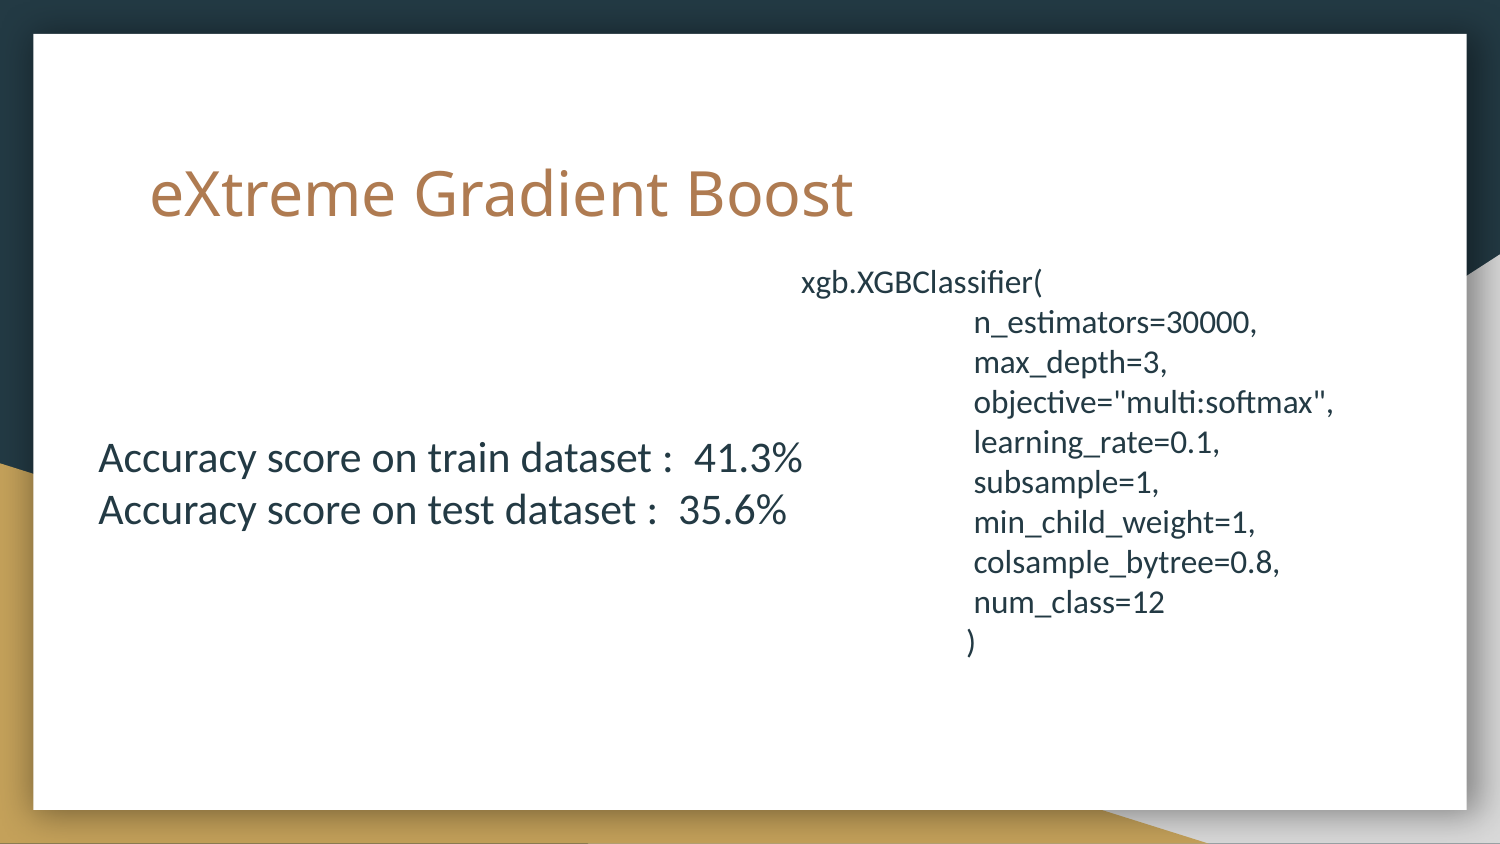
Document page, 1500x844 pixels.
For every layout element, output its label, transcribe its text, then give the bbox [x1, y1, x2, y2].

list Accuracy score on train dataset : 41.3% Accuracy score on test dataset : 35.6% [83, 413, 840, 561]
title eXtreme Gradient Boost [134, 138, 1366, 296]
list xgb.XGBClassifier( n_estimators=30000, max_depth=3, objective="multi:softmax", learning_rate=0.1, subsample=1, min_child_weight=1, colsample_bytree=0.8, num_class=12 ) [786, 245, 1366, 729]
